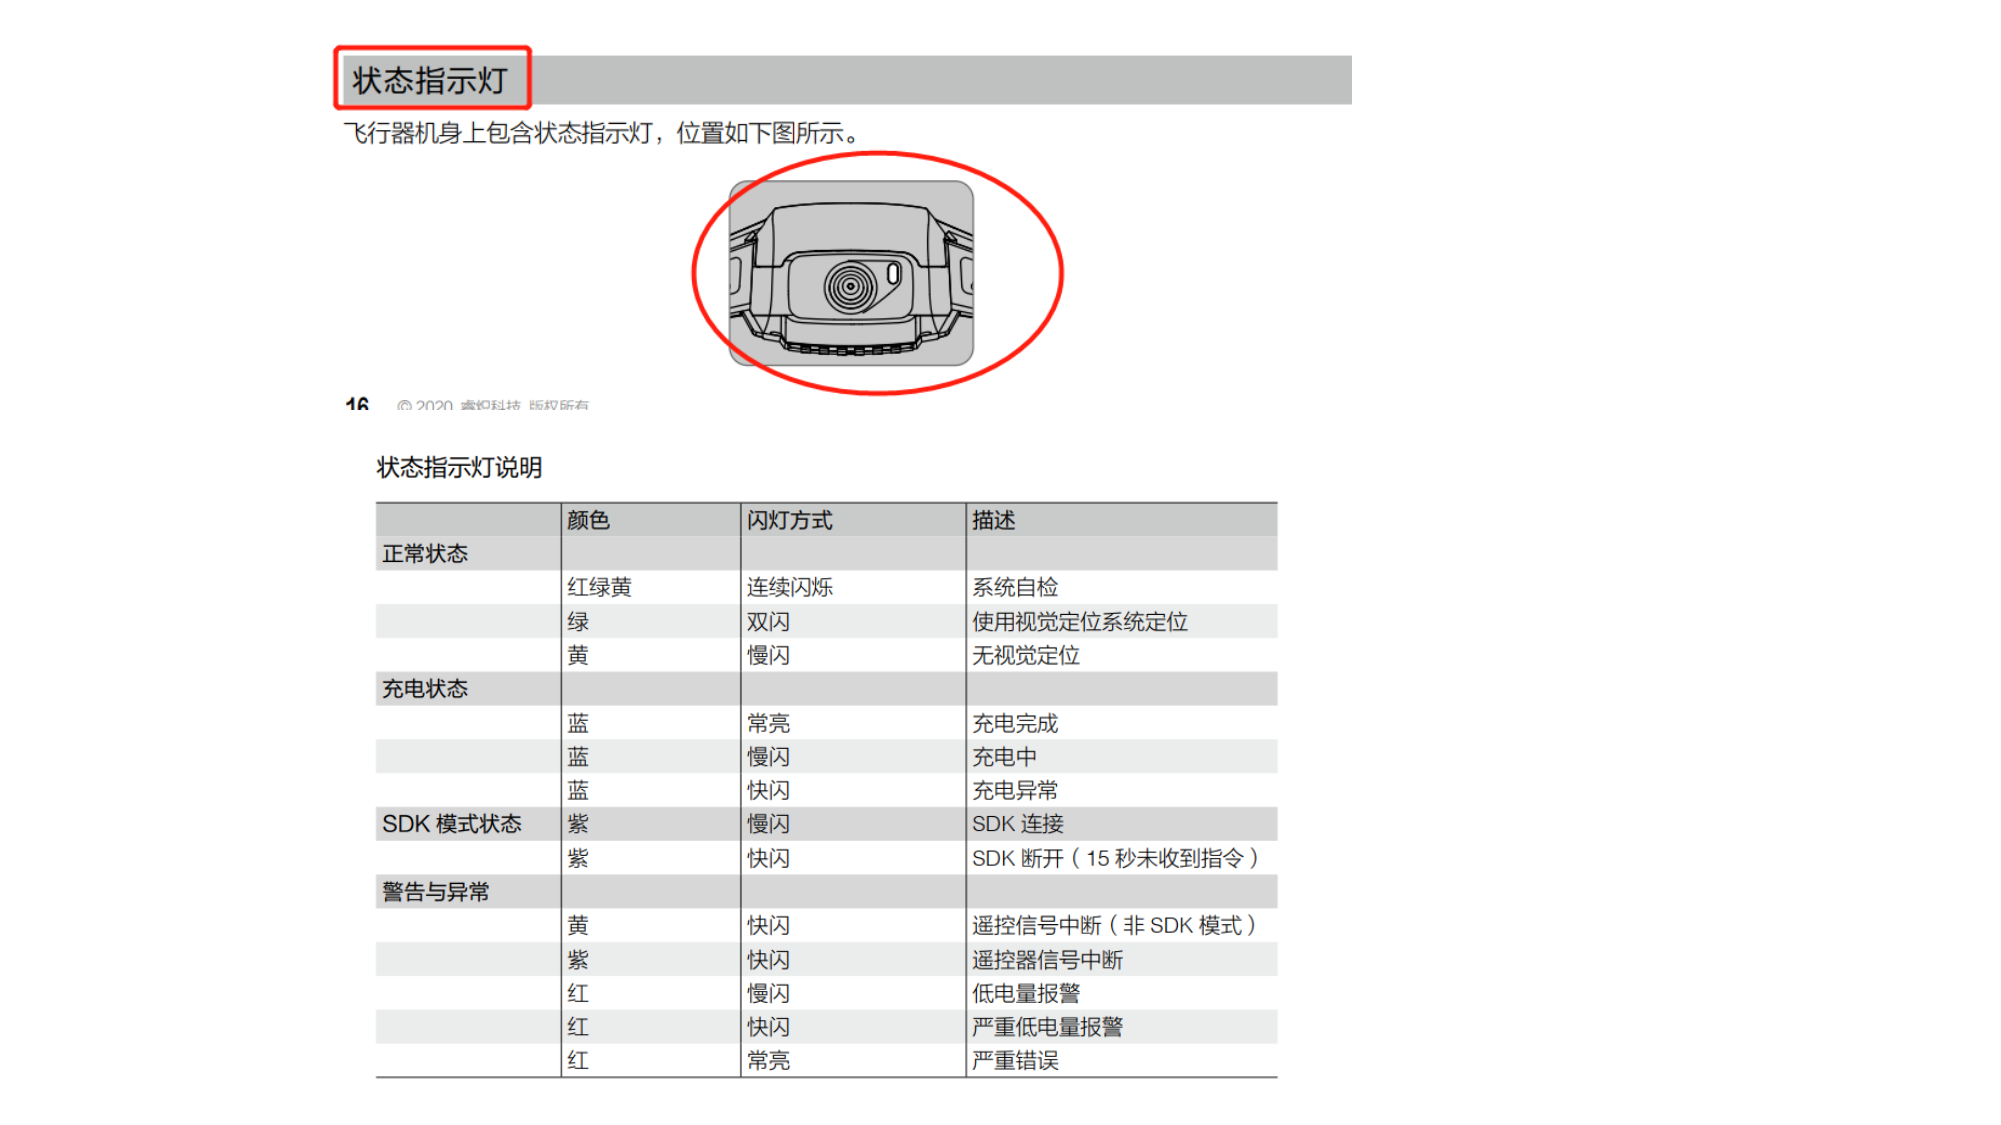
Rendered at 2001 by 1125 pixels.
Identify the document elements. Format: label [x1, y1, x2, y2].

list [300, 13, 1352, 410]
picture [344, 427, 1299, 1111]
